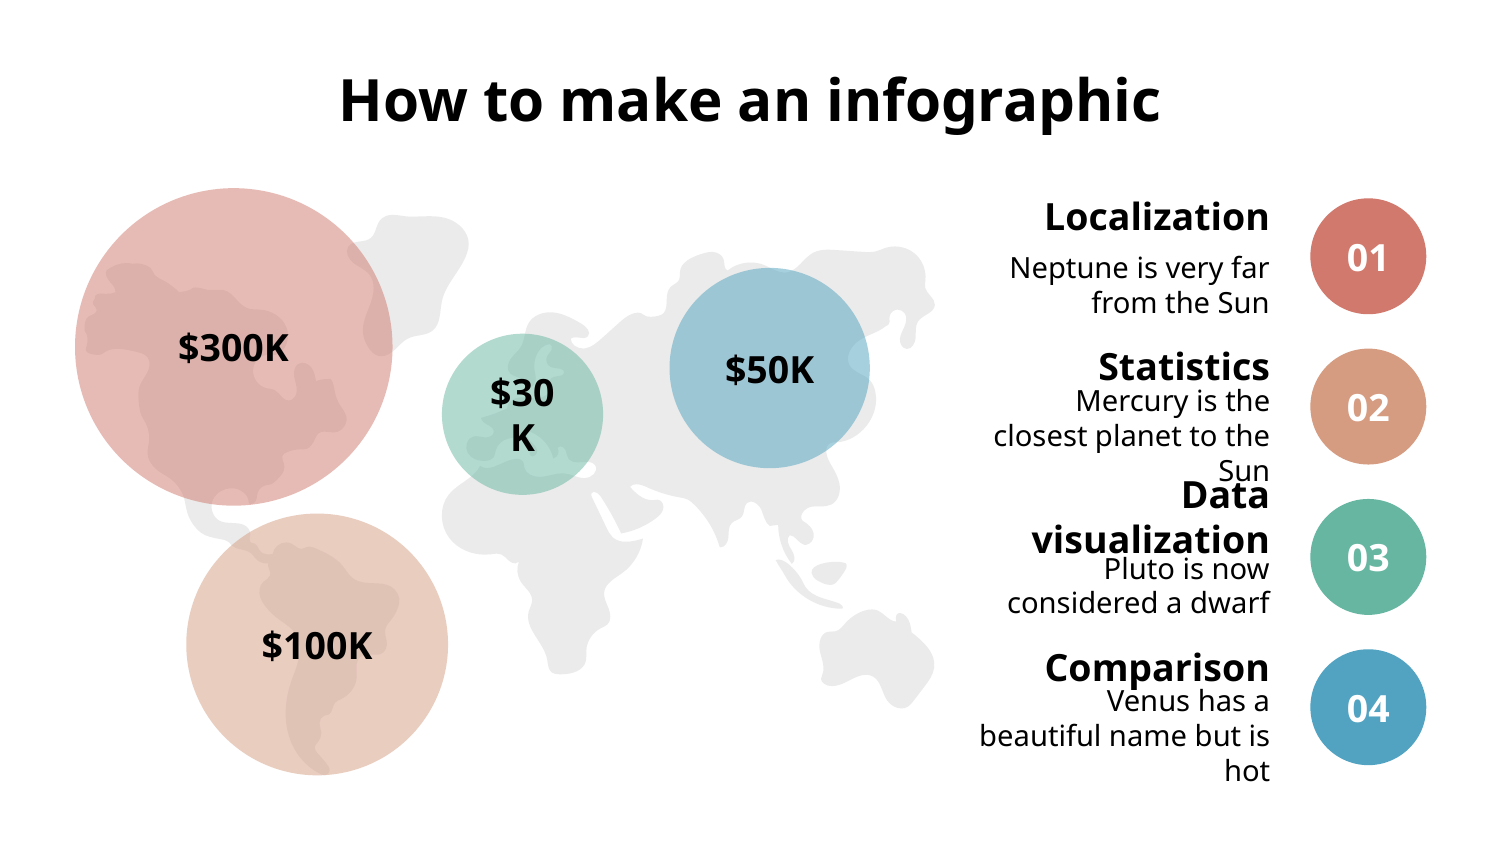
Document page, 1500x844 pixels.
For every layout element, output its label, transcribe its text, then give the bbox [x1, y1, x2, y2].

title How to make an infographic [75, 67, 1425, 129]
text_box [961, 638, 1427, 776]
text_box $300K [148, 188, 320, 213]
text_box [961, 187, 1427, 325]
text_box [961, 338, 1427, 475]
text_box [83, 214, 937, 776]
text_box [961, 488, 1427, 626]
